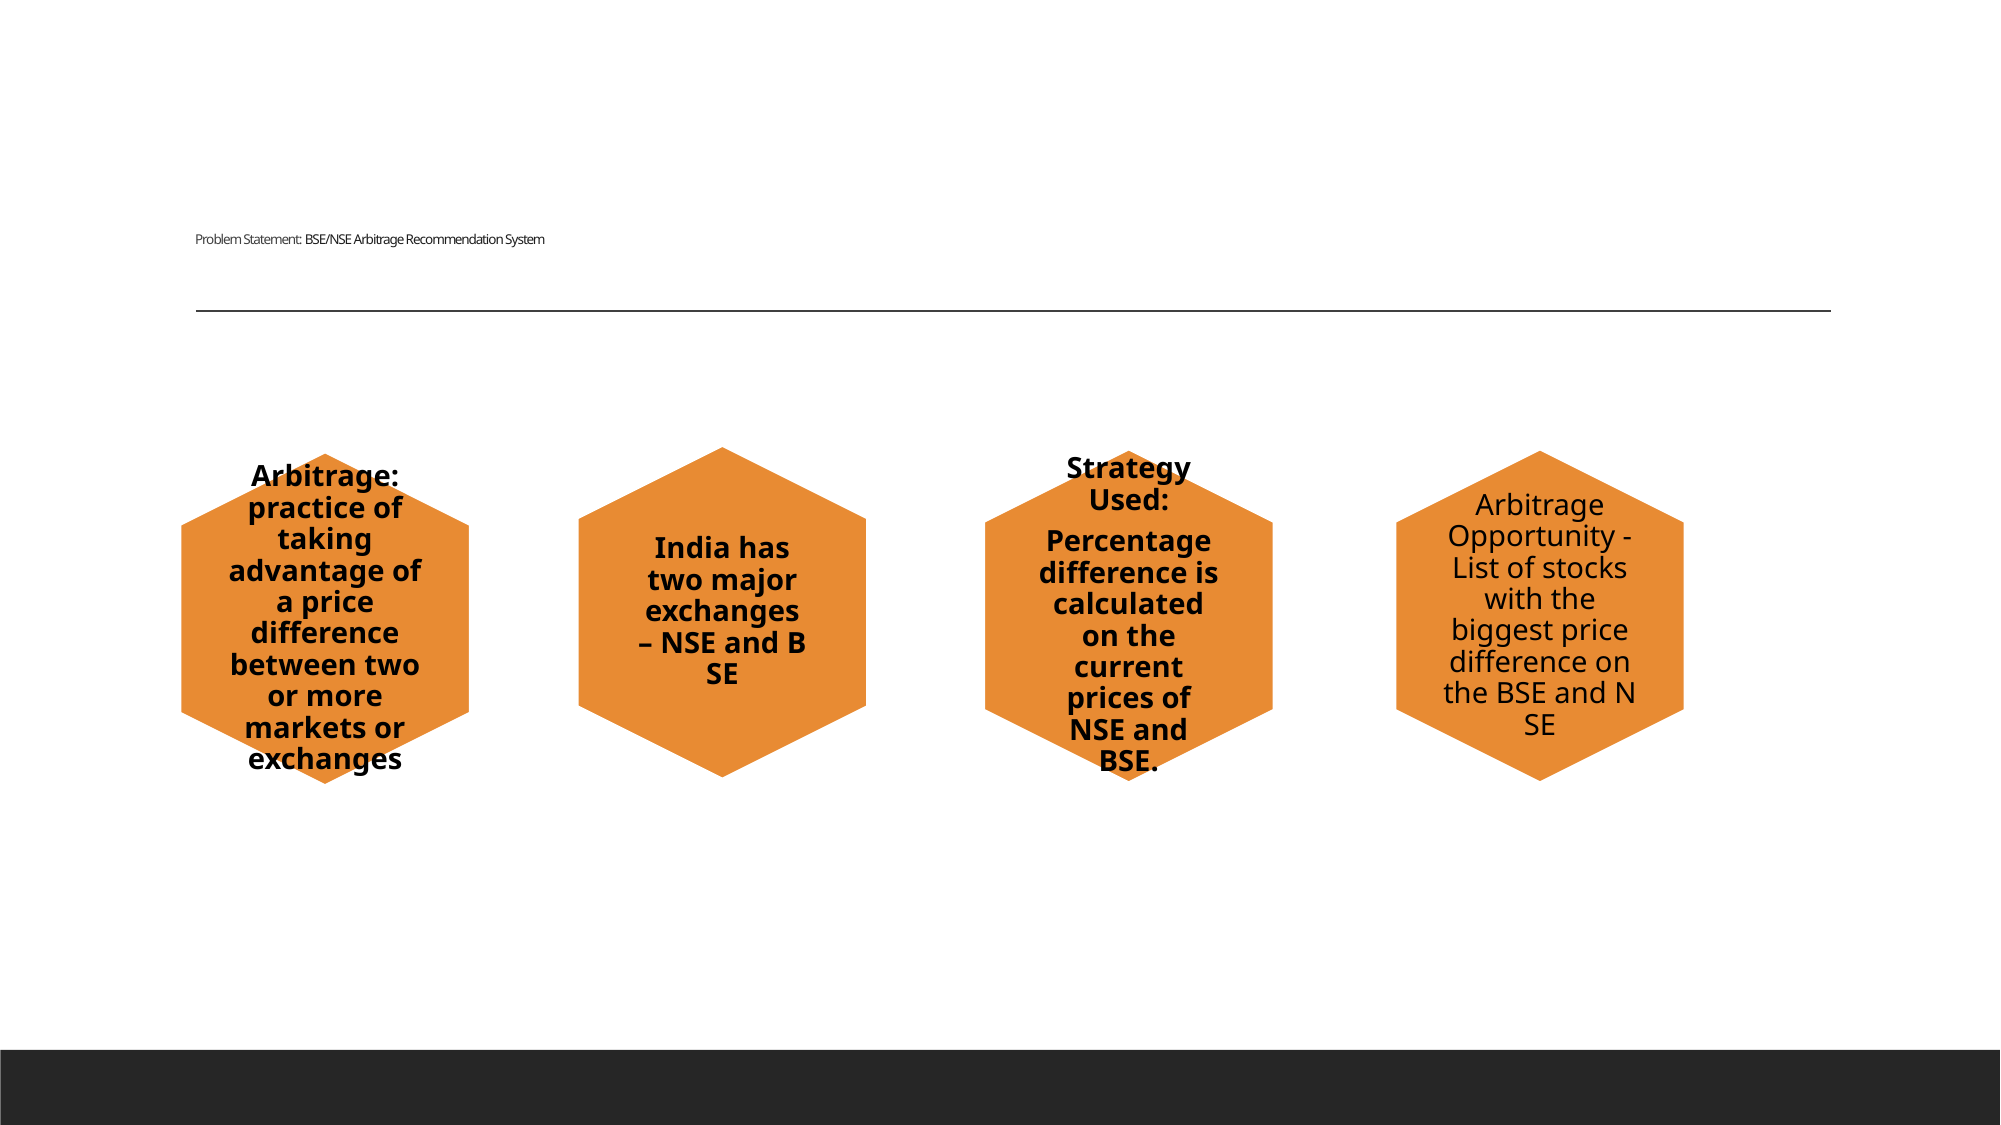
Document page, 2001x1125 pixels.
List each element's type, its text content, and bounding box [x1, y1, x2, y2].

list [179, 345, 1831, 964]
title Problem Statement: BSE/NSE Arbitrage Recommendation System [180, 42, 1830, 281]
